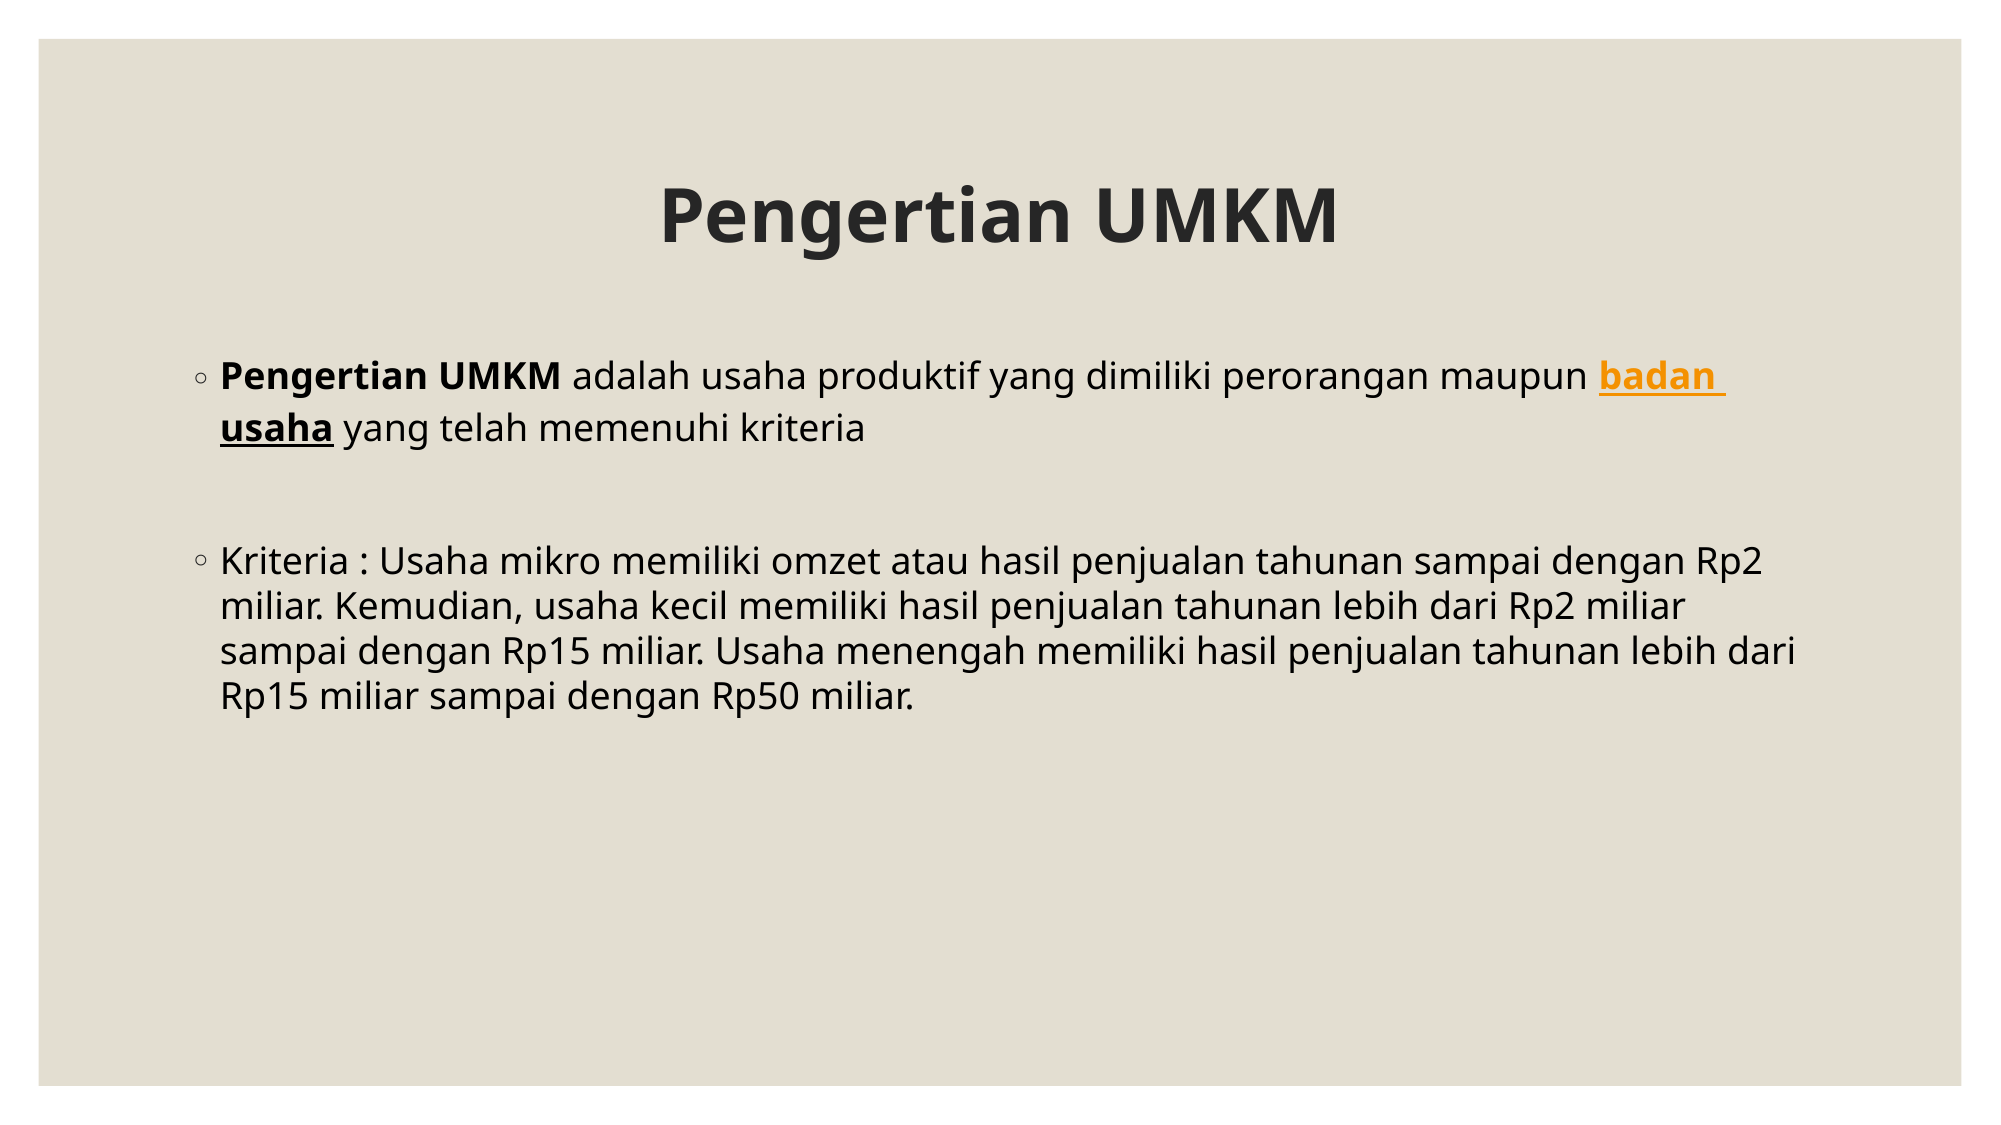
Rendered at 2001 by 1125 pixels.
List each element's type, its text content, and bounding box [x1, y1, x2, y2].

list Pengertian UMKM adalah usaha produktif yang dimiliki perorangan maupun badan usaha yang telah memenuhi kriteria Kriteria : Usaha mikro memiliki omzet atau hasil penjualan tahunan sampai dengan Rp2 miliar. Kemudian, usaha kecil memiliki hasil penjualan tahunan lebih dari Rp2 miliar sampai dengan Rp15 miliar. Usaha menengah memiliki hasil penjualan tahunan lebih dari Rp15 miliar sampai dengan Rp50 miliar. [174, 345, 1825, 990]
title Pengertian UMKM [174, 105, 1825, 331]
